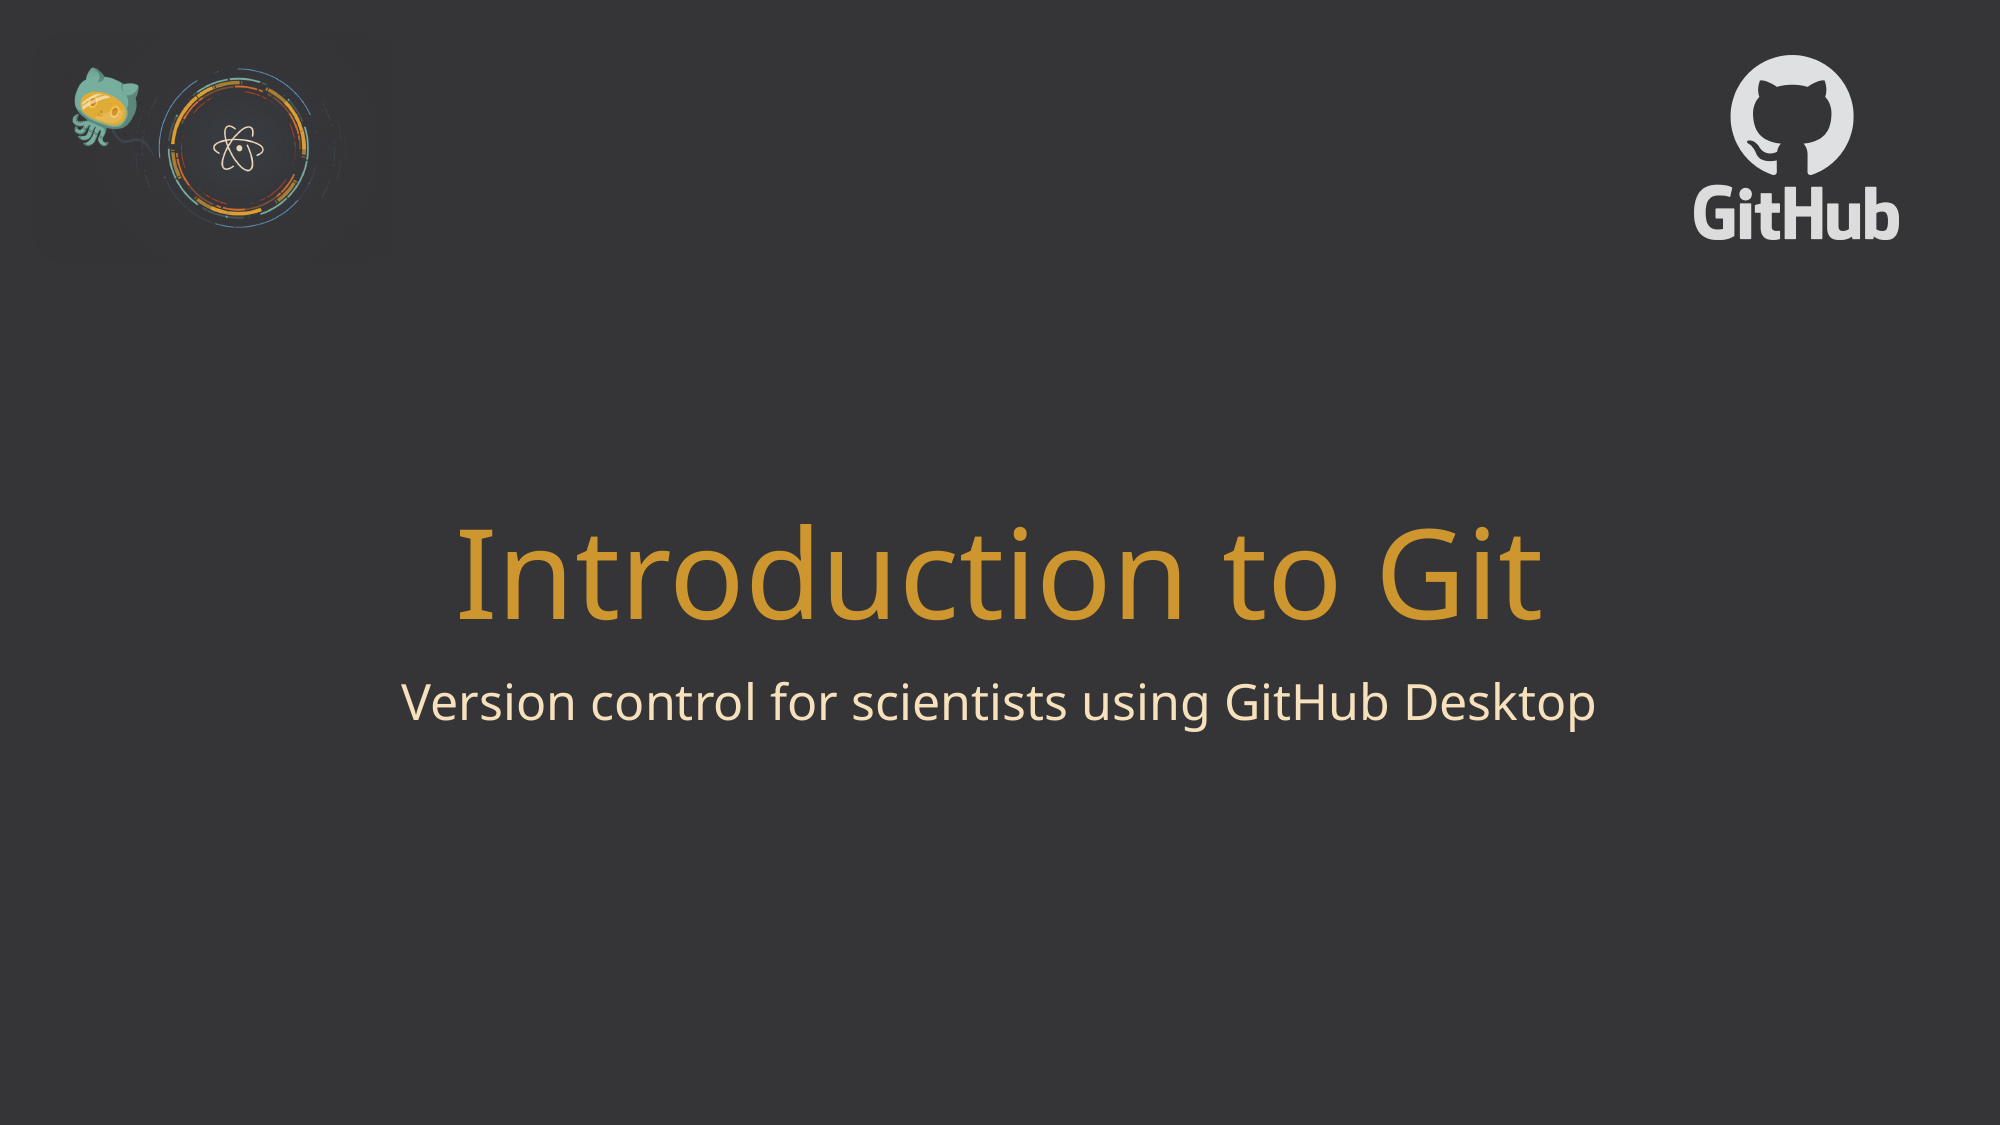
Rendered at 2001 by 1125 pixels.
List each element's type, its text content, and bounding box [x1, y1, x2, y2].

picture [1694, 56, 1899, 241]
title Introduction to Git [249, 262, 1750, 654]
picture [33, 32, 397, 264]
subtitle Version control for scientists using GitHub Desktop [249, 669, 1750, 941]
